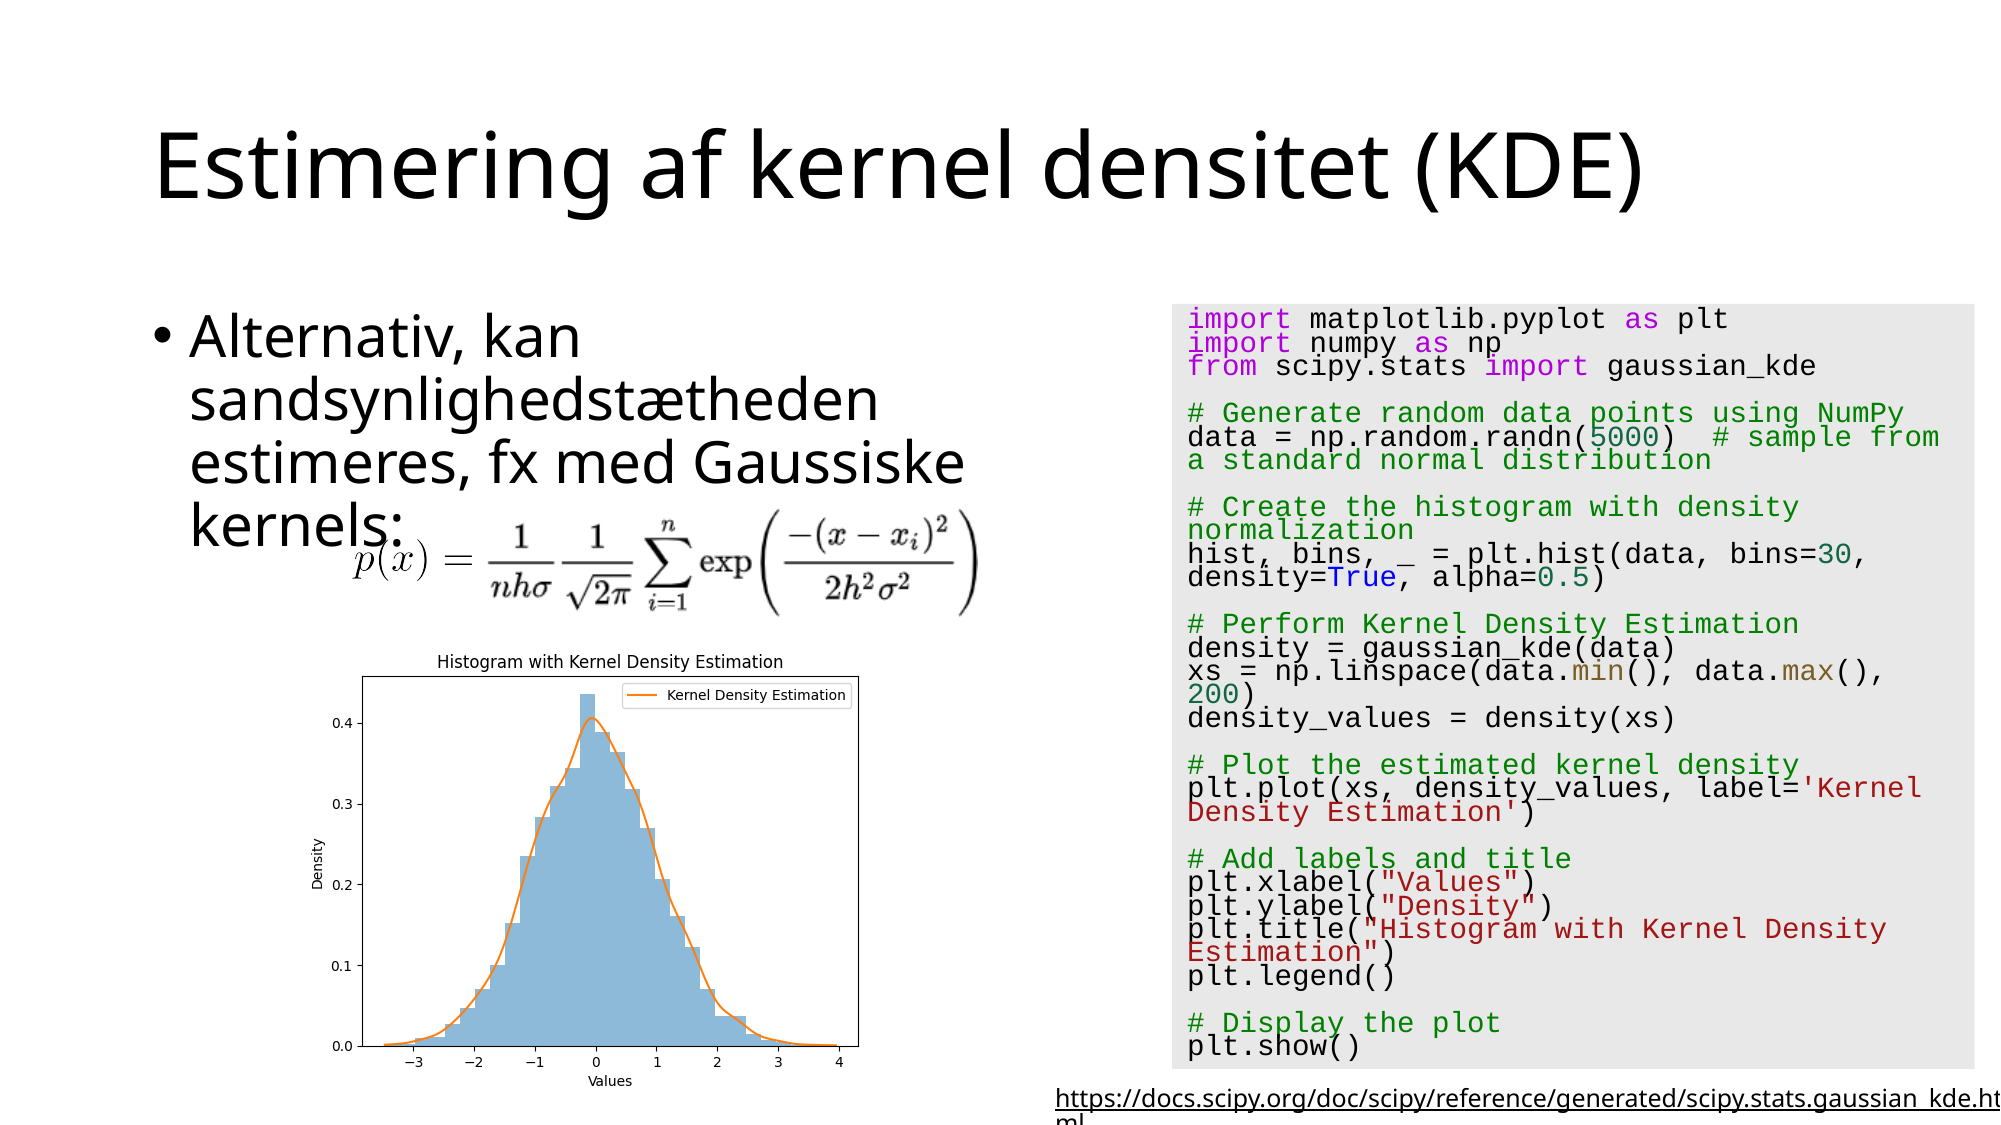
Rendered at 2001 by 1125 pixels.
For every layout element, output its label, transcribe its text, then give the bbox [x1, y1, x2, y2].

picture [352, 500, 979, 620]
list Alternativ, kan sandsynlighedstætheden estimeres, fx med Gaussiske kernels: [137, 299, 1173, 1014]
text_box https://docs.scipy.org/doc/scipy/reference/generated/scipy.stats.gaussian_kde.html [1040, 1075, 2000, 1125]
text_box import matplotlib.pyplot as plt import numpy as np from scipy.stats import gaussian_kde # Generate random data points using NumPy data = np.random.randn(5000) # sample from a standard normal distribution # Create the histogram with density normalization hist, bins, _ = plt.hist(data, bins=30, density=True, alpha=0.5) # Perform Kernel Density Estimation density = gaussian_kde(data) xs = np.linspace(data.min(), data.max(), 200) density_values = density(xs) # Plot the estimated kernel density plt.plot(xs, density_values, label='Kernel Density Estimation') # Add labels and title plt.xlabel("Values") plt.ylabel("Density") plt.title("Histogram with Kernel Density Estimation") plt.legend() # Display the plot plt.show() [1172, 303, 1975, 1069]
picture [301, 643, 868, 1099]
title Estimering af kernel densitet (KDE) [137, 59, 1863, 278]
